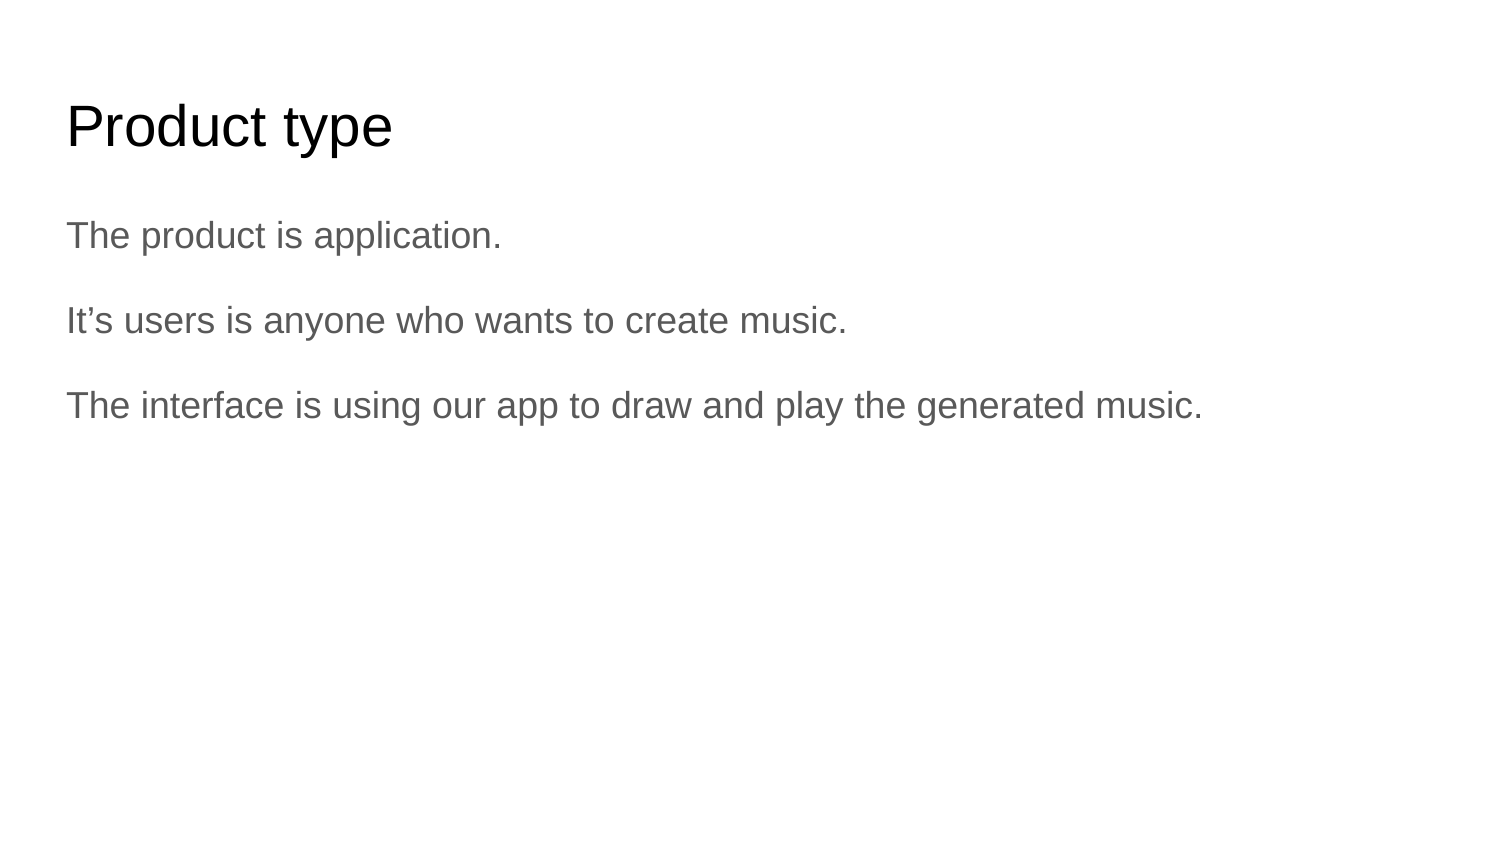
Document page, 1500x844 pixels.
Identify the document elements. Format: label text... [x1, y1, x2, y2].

list The product is application. It’s users is anyone who wants to create music. The interface is using our app to draw and play the generated music. [51, 189, 1449, 750]
title Product type [51, 72, 1449, 167]
